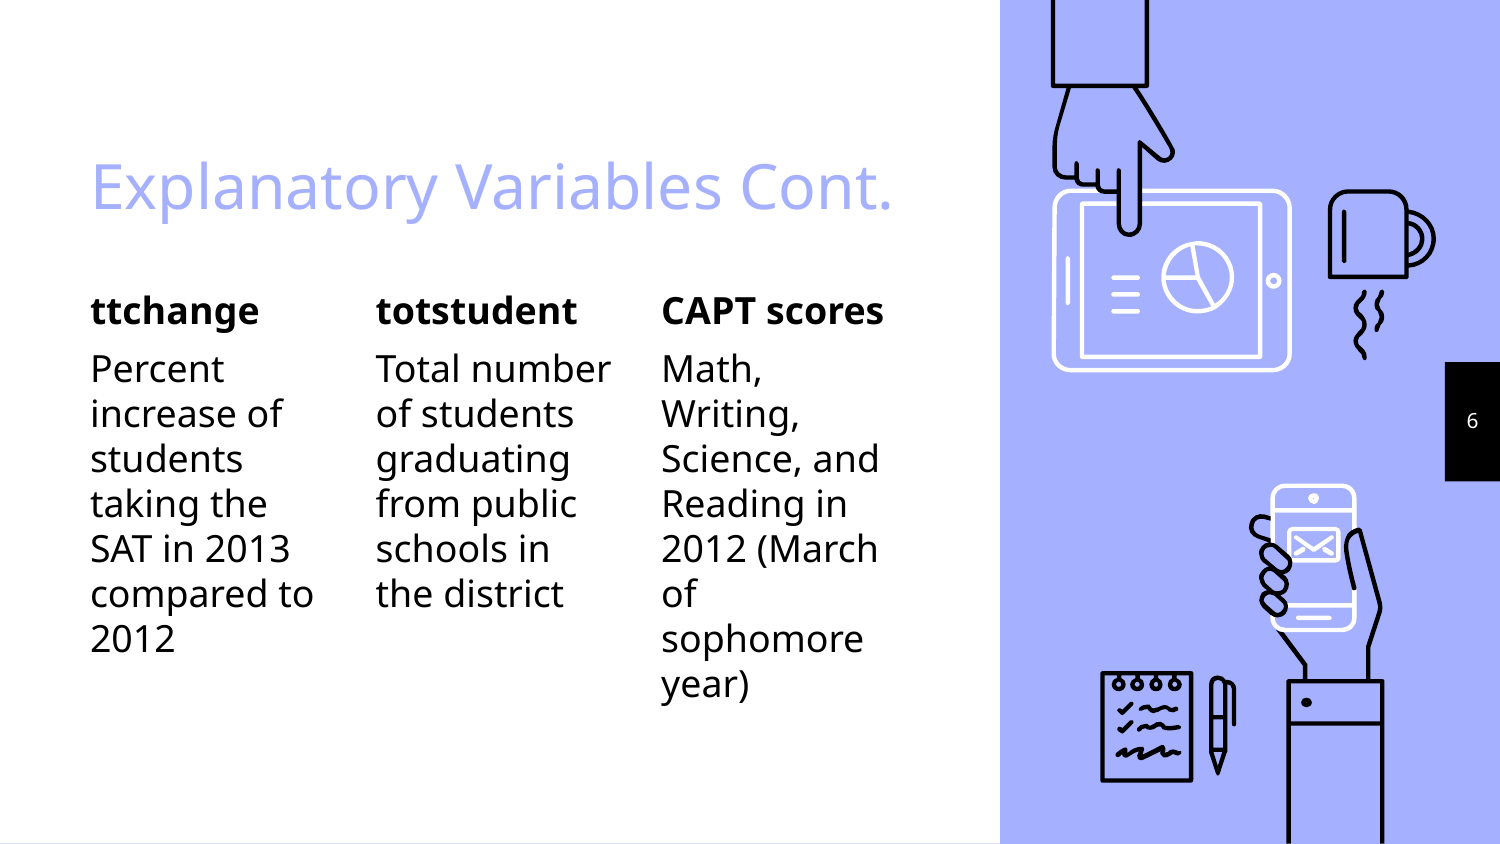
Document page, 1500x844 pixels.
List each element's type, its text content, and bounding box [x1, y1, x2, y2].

slide_number ‹#› [1444, 362, 1500, 482]
list CAPT scores Math, Writing, Science, and Reading in 2012 (March of sophomore year) [646, 272, 918, 774]
list ttchange Percent increase of students taking the SAT in 2013 compared to 2012 [75, 272, 347, 774]
title Explanatory Variables Cont. [75, 96, 954, 237]
list totstudent Total number of students graduating from public schools in the district [360, 272, 633, 774]
